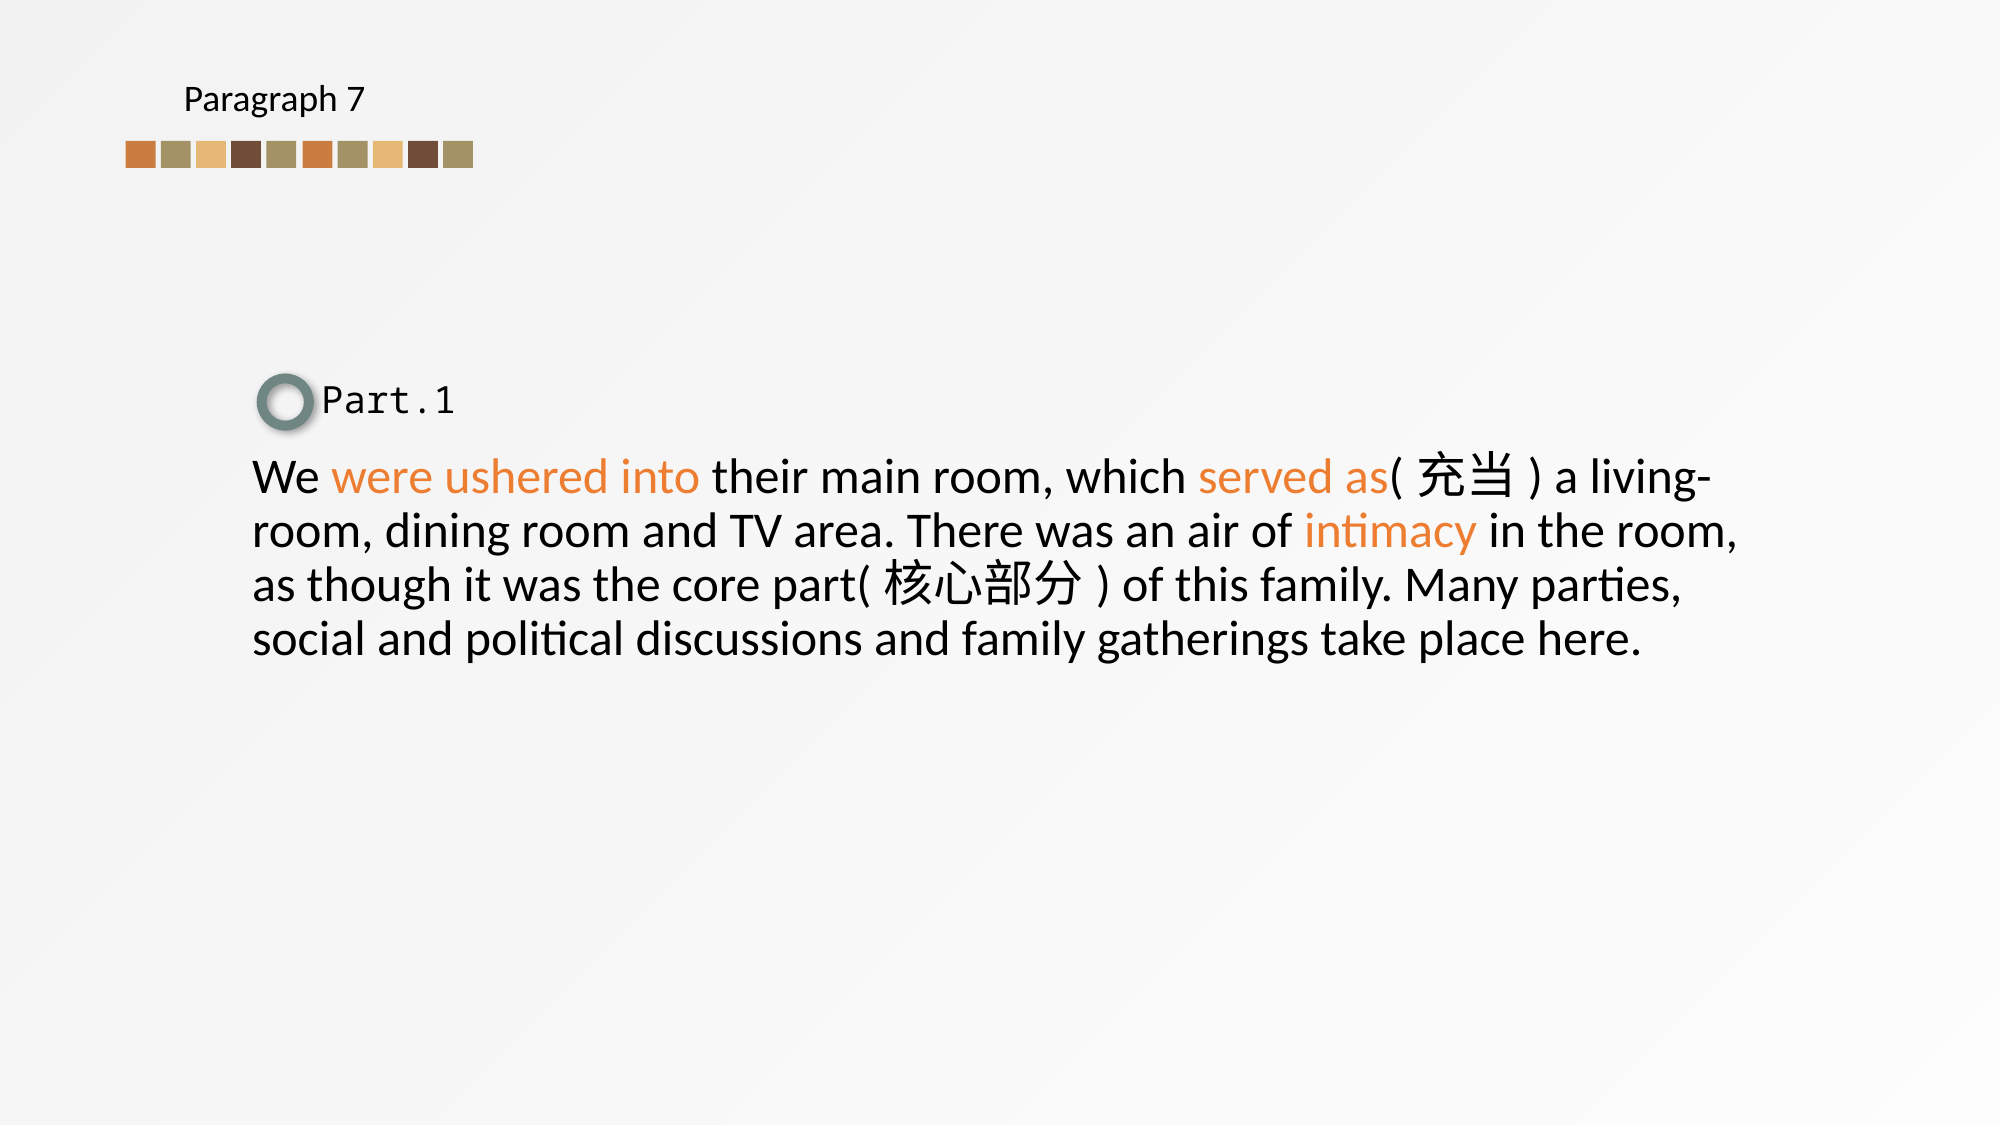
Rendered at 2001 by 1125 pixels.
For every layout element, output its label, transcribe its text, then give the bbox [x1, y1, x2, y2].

text_box [256, 373, 313, 431]
text_box Part.1 [313, 369, 464, 429]
text_box We were ushered into their main room, which served as(充当) a living-room, dining room and TV area. There was an air of intimacy in the room, as though it was the core part(核心部分) of this family. Many parties, social and political discussions and family gatherings take place here. [244, 443, 1756, 674]
text_box Paragraph 7 [176, 66, 423, 127]
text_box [125, 140, 474, 168]
